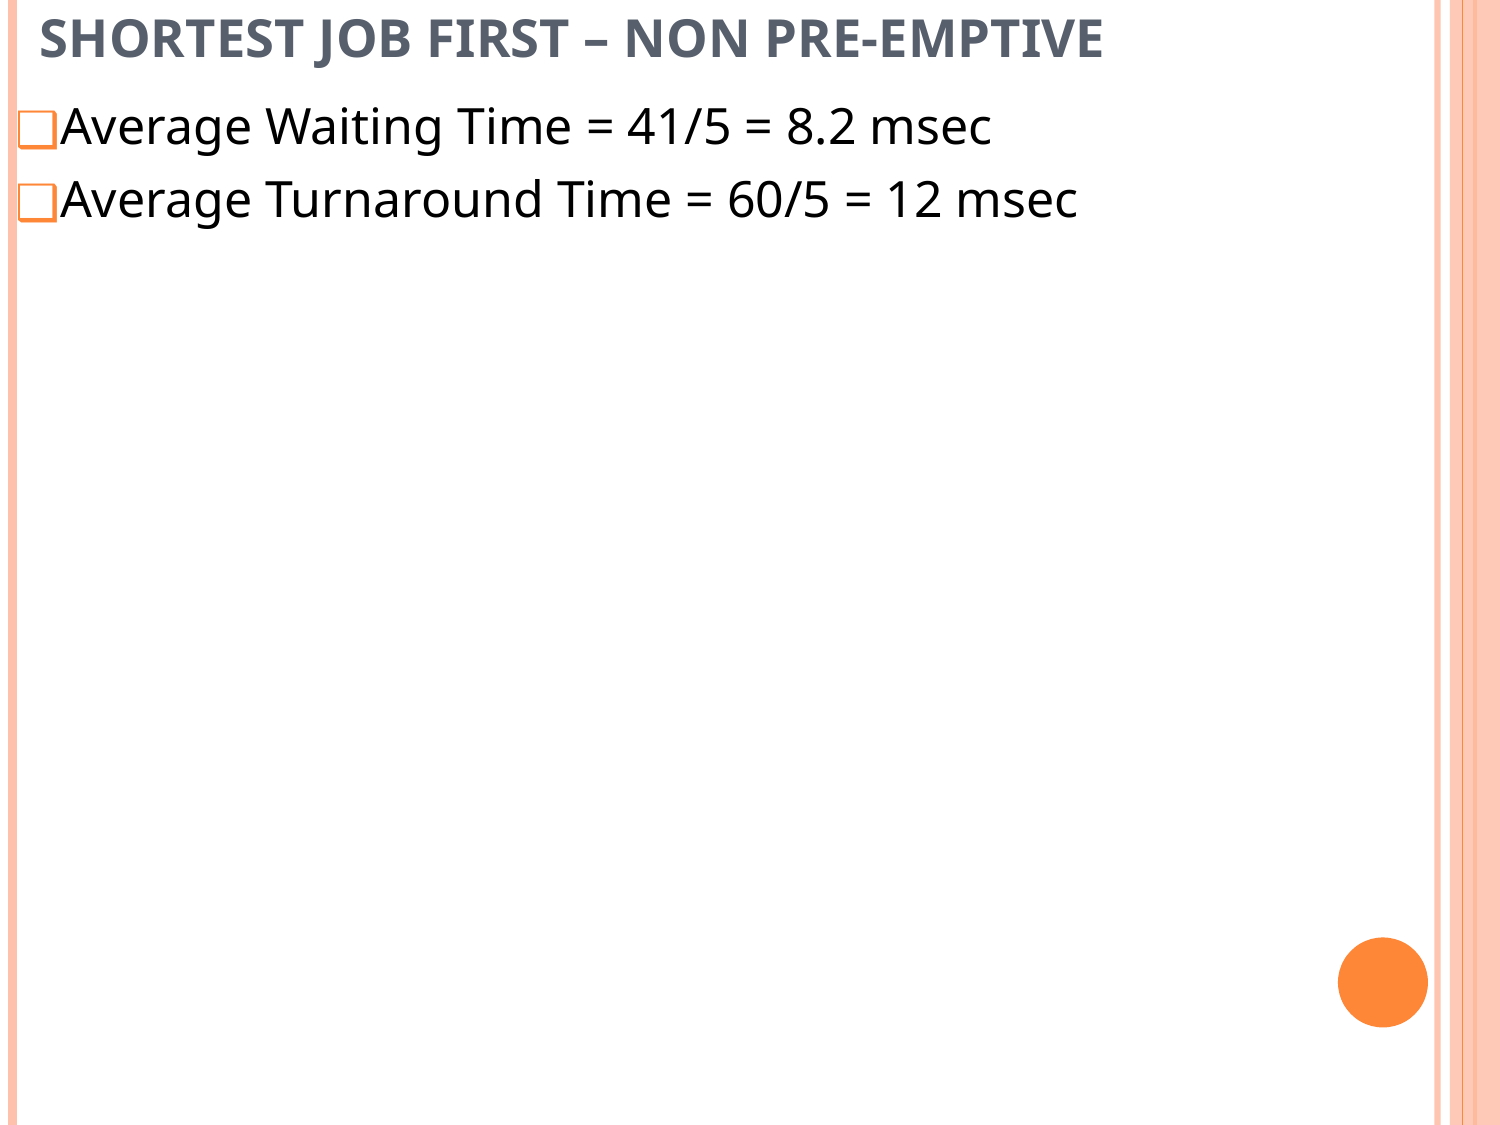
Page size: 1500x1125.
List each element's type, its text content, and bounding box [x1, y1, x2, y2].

title SHORTEST JOB FIRST – NON PRE-EMPTIVE [24, 0, 1475, 75]
list Average Waiting Time = 41/5 = 8.2 msec Average Turnaround Time = 60/5 = 12 msec [0, 87, 1500, 1125]
